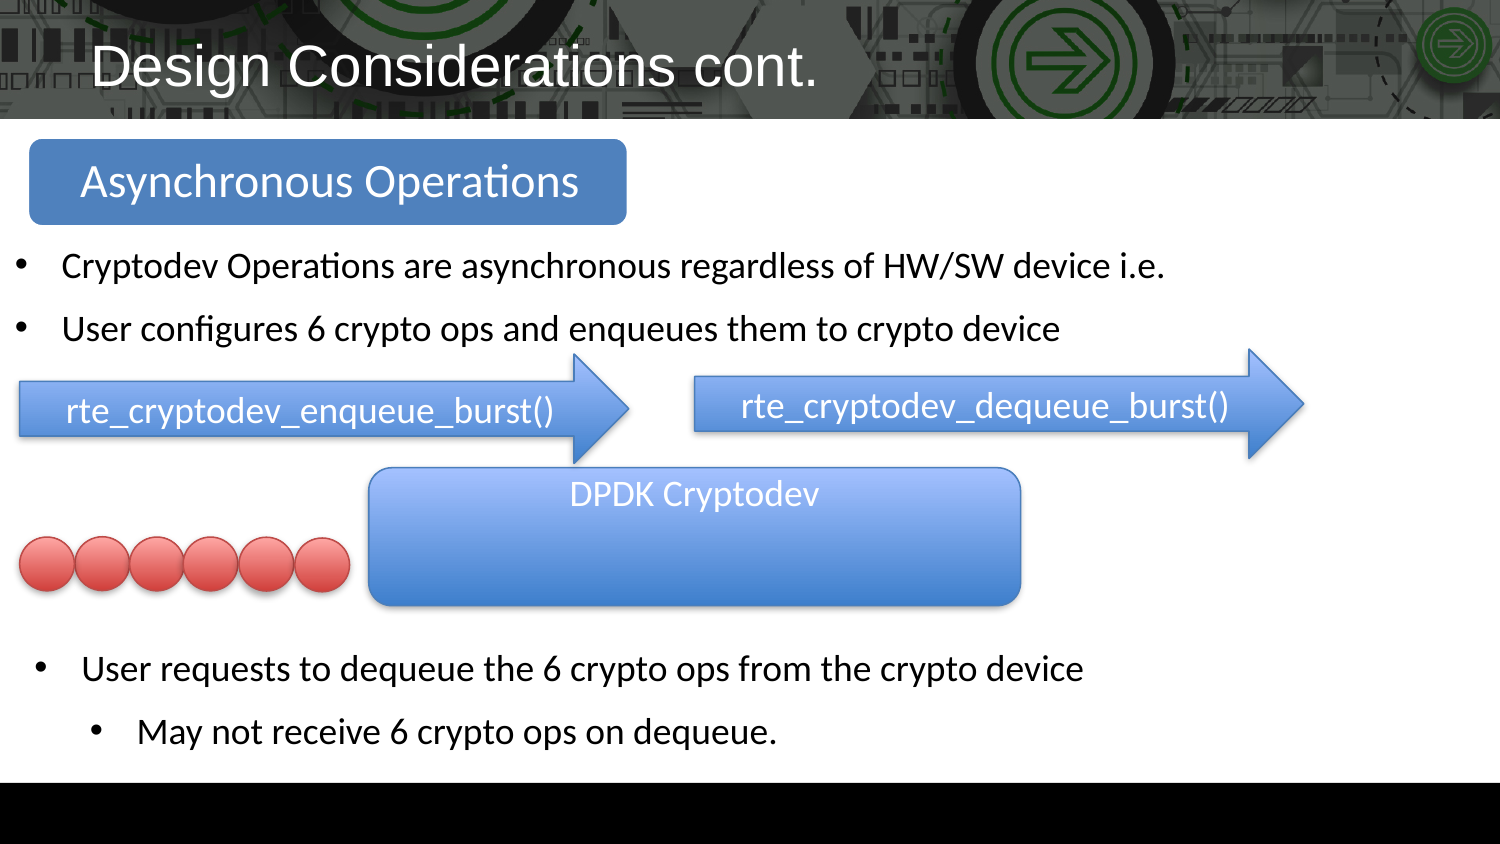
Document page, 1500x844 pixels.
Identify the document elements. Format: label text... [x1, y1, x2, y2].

text_box [18, 536, 76, 592]
text_box May not receive 6 crypto ops on dequeue. [75, 699, 852, 760]
text_box [128, 536, 182, 592]
picture [0, 0, 1500, 119]
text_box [26, 136, 630, 231]
text_box rte_cryptodev_dequeue_burst() [693, 348, 1305, 460]
text_box DPDK Cryptodev [367, 466, 1022, 607]
text_box rte_cryptodev_enqueue_burst() [18, 353, 630, 465]
text_box [940, 230, 1406, 291]
title Design Considerations cont. [75, 33, 1425, 93]
text_box [294, 537, 351, 593]
text_box [182, 536, 237, 592]
text_box [238, 536, 293, 592]
text_box Cryptodev Operations are asynchronous regardless of HW/SW device i.e. [0, 233, 1228, 293]
text_box User requests to dequeue the 6 crypto ops from the crypto device [19, 636, 1111, 697]
text_box User configures 6 crypto ops and enqueues them to crypto device [0, 296, 1228, 357]
text_box [76, 535, 128, 592]
